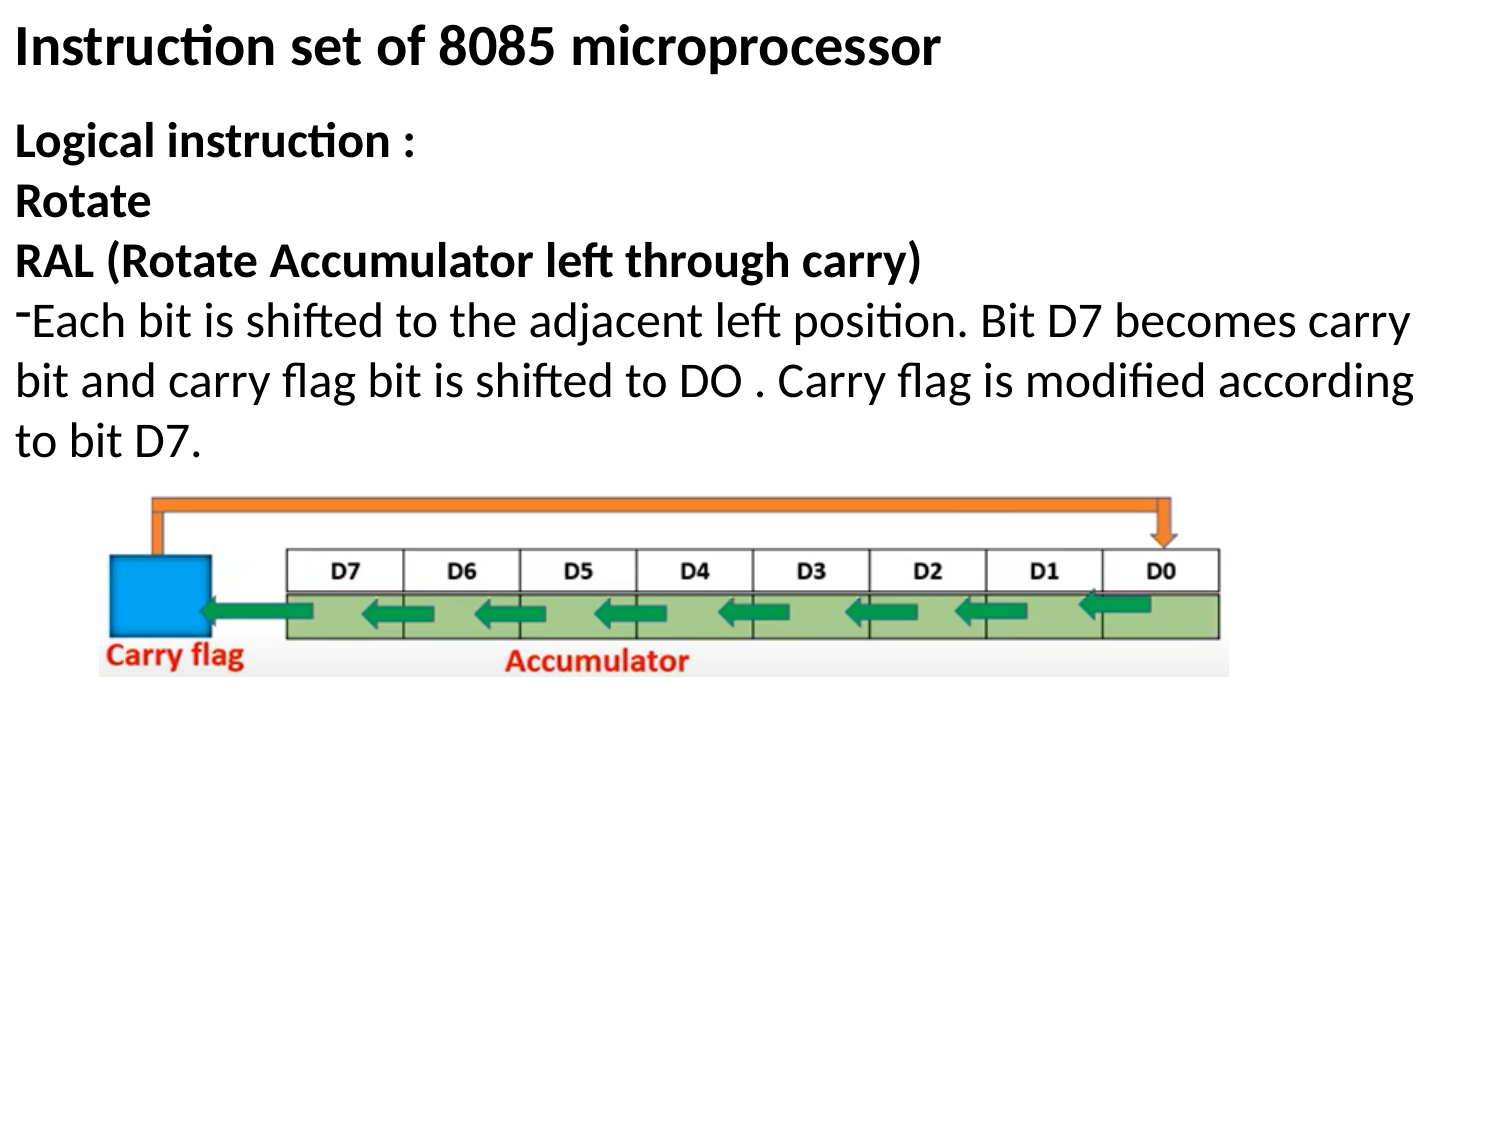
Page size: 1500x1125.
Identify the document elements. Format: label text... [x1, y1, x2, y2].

picture [99, 487, 1229, 677]
text_box Logical instruction : Rotate RAL (Rotate Accumulator left through carry) Each bit is shifted to the adjacent left position. Bit D7 becomes carry bit and carry flag bit is shifted to DO . Carry flag is modified according to bit D7. [0, 99, 1475, 475]
text_box Instruction set of 8085 microprocessor [0, 0, 1475, 99]
